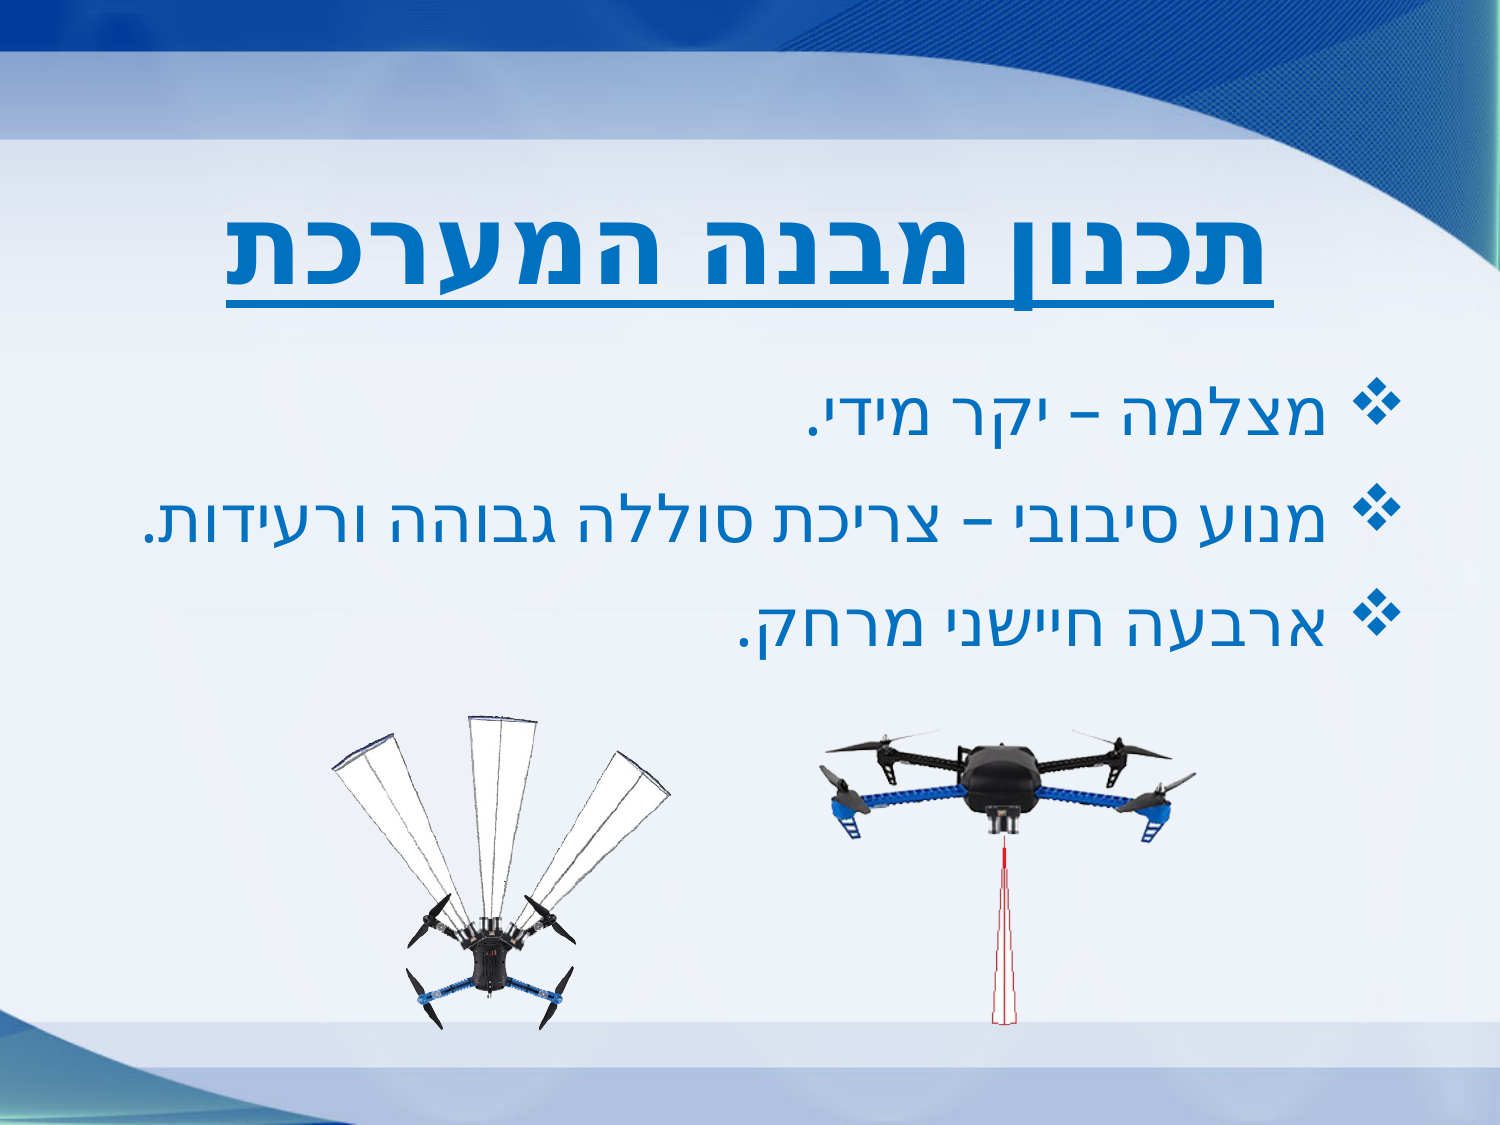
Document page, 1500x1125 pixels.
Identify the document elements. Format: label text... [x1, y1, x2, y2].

text_box מנוע סיבובי – צריכת סוללה גבוהה ורעידות. [51, 467, 1424, 563]
text_box תכנון מבנה המערכת [67, 164, 1433, 360]
picture [0, 0, 1500, 1125]
text_box מצלמה – יקר מידי. [51, 361, 1424, 457]
text_box ארבעה חיישני מרחק. [51, 572, 1424, 668]
